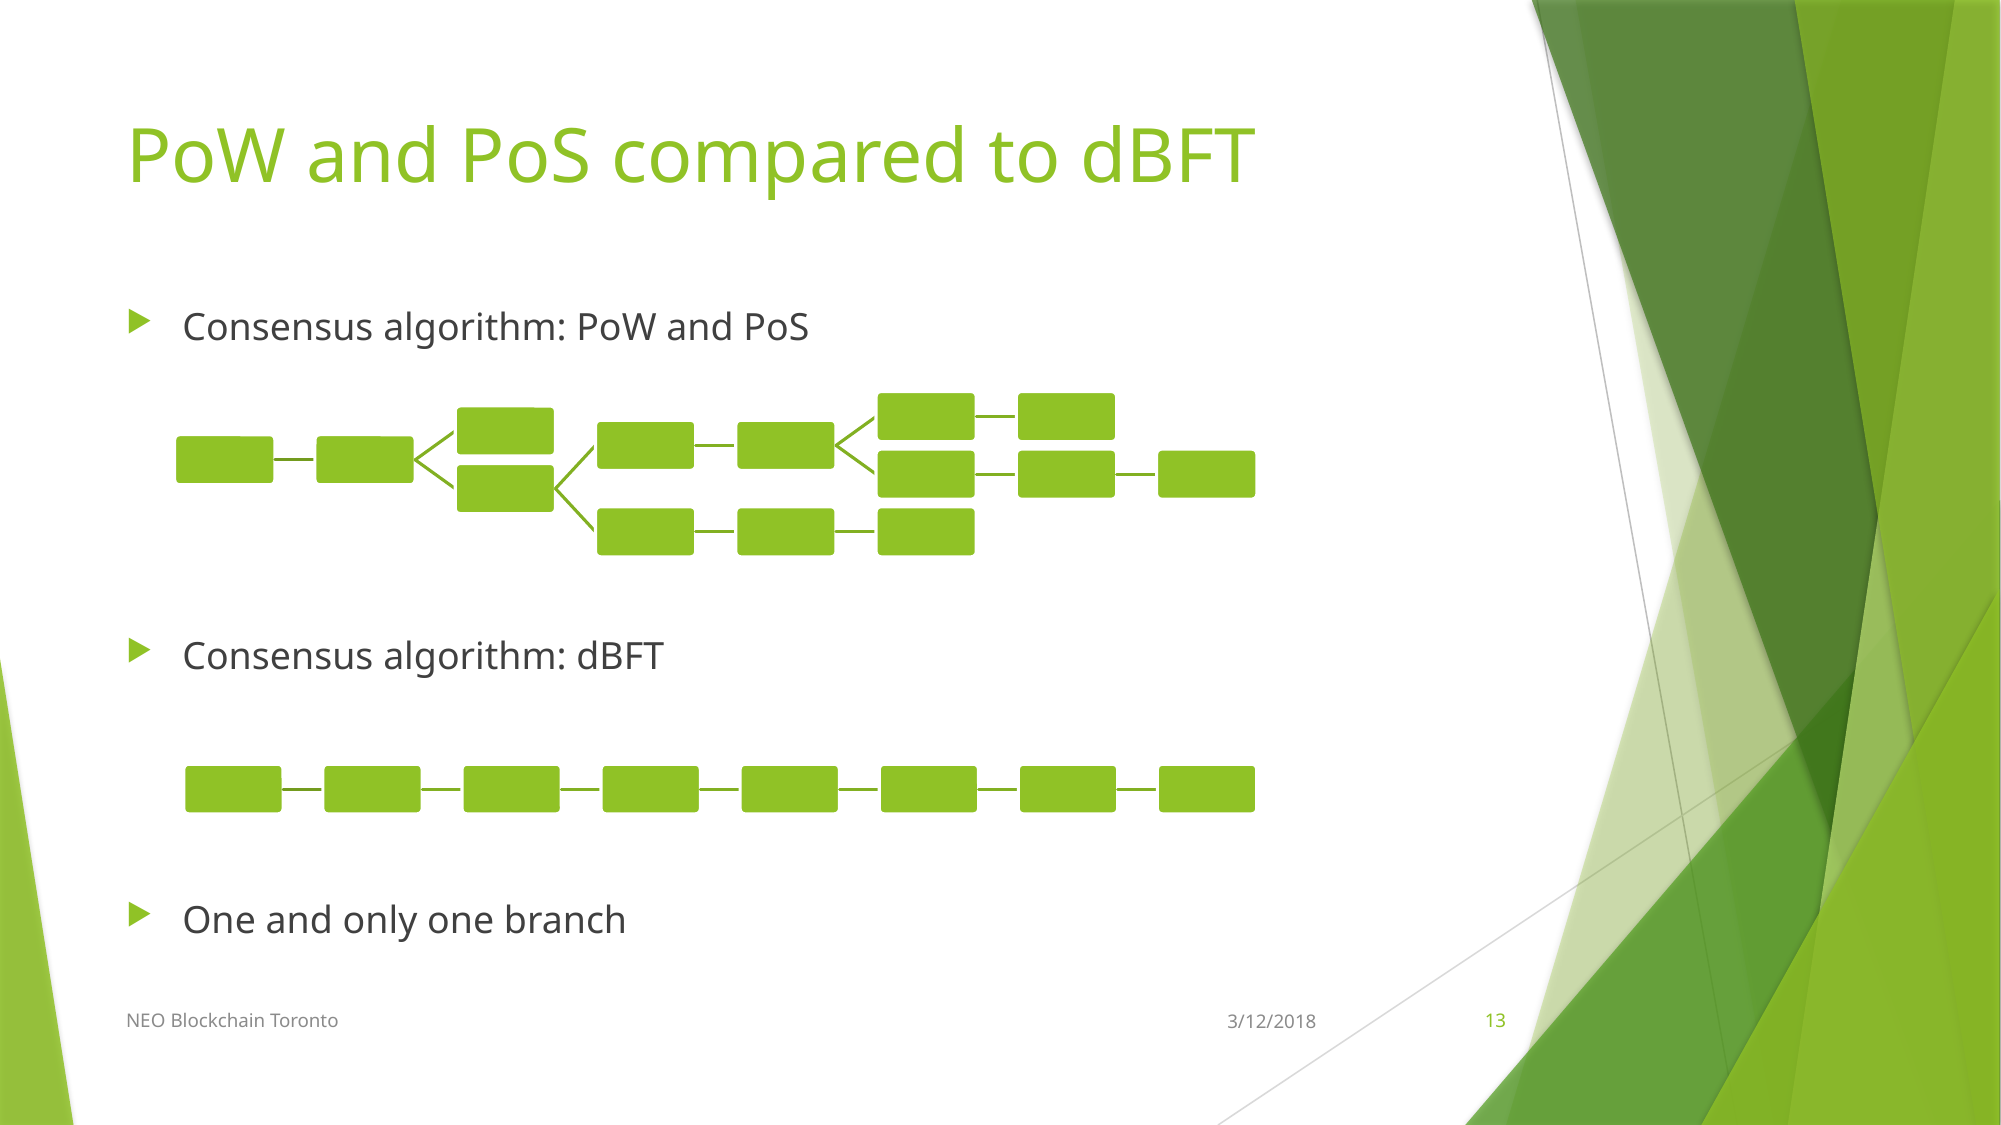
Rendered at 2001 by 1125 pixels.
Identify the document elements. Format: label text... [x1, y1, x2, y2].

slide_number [1181, 991, 1332, 1051]
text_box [182, 654, 1258, 924]
title PoW and PoS compared to dBFT [111, 99, 1802, 268]
slide_number 13 [1409, 991, 1522, 1051]
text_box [173, 323, 1258, 625]
list Consensus algorithm: PoW and PoS Consensus algorithm: dBFT One and only one branch [111, 295, 1802, 991]
footer NEO Blockchain Toronto [111, 991, 1145, 1051]
